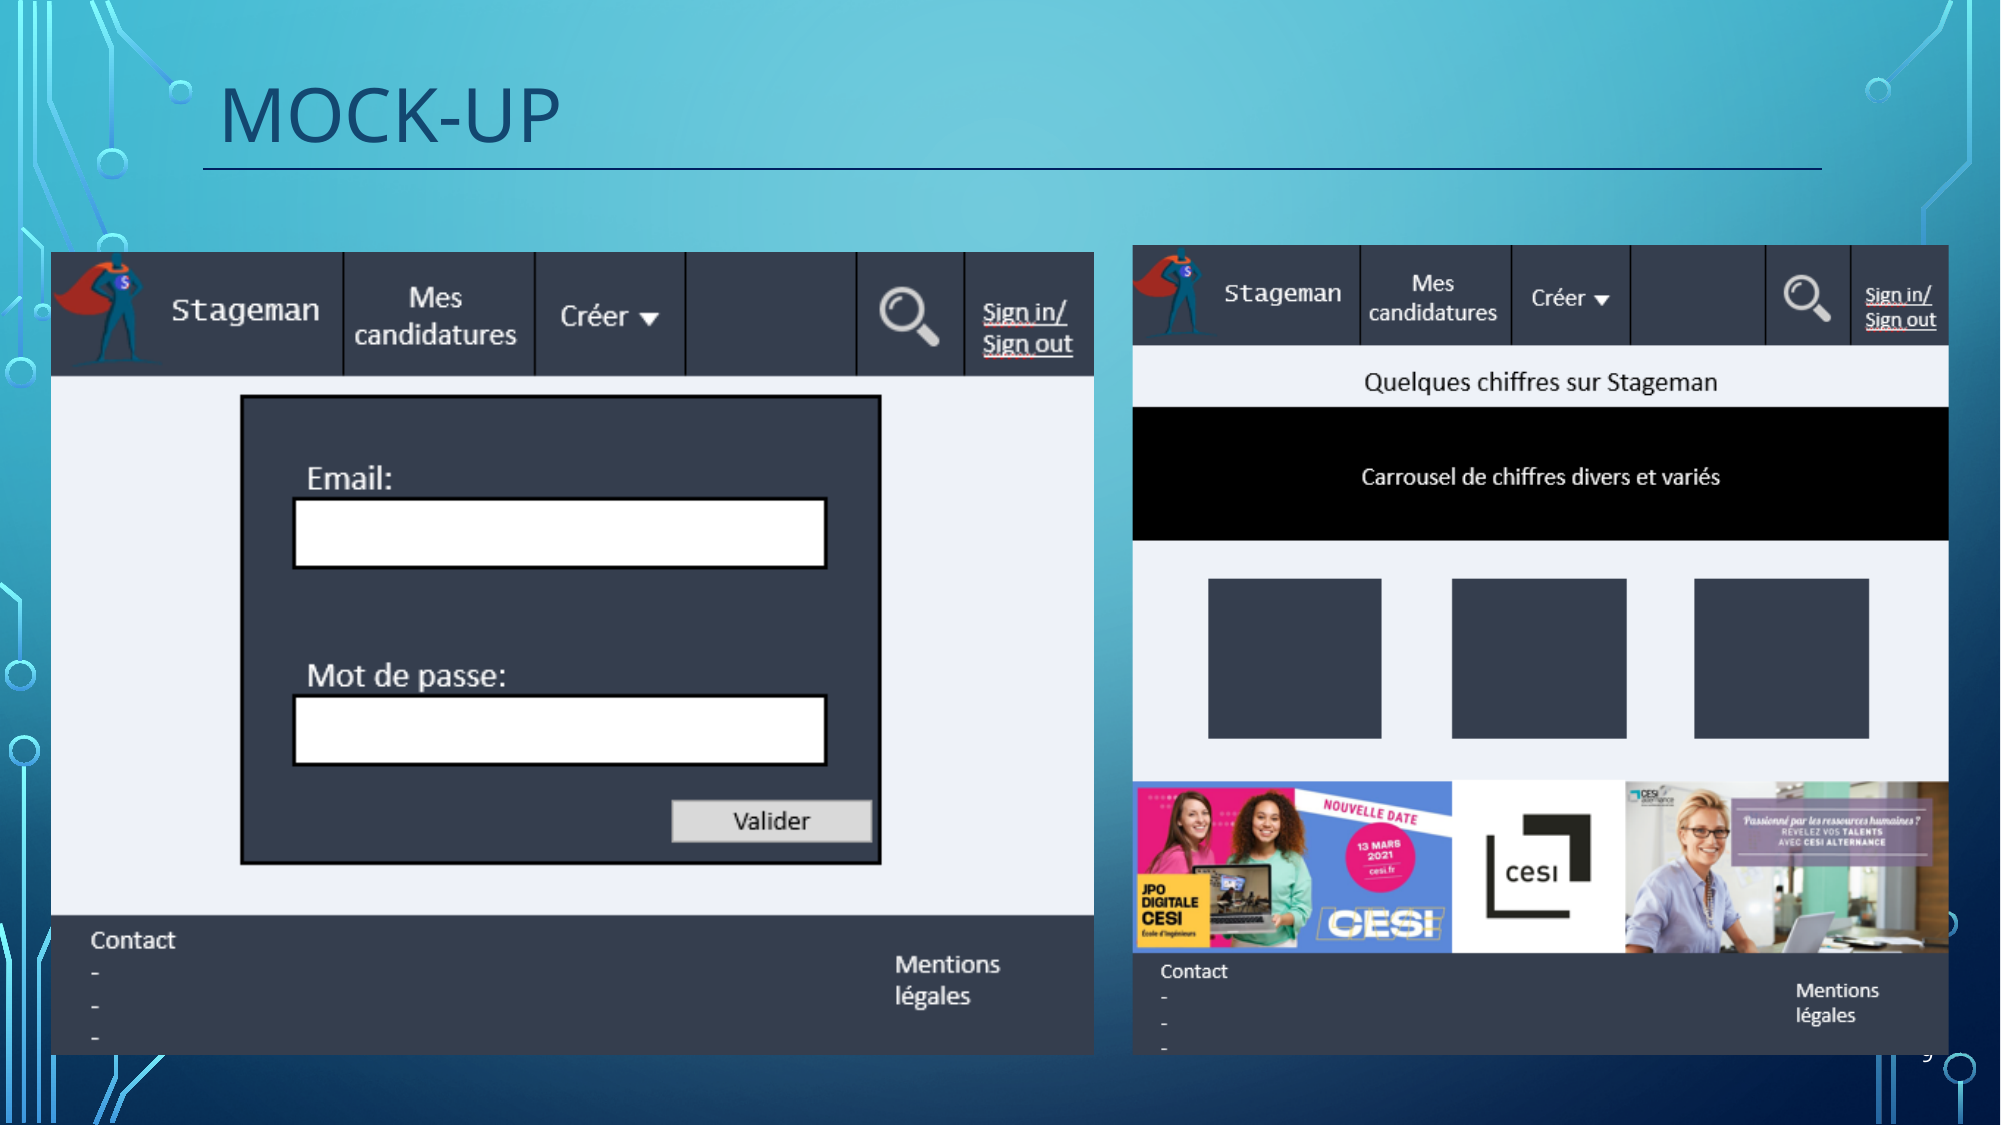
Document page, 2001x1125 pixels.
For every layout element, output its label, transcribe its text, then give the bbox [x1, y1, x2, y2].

text_box Mock-up [203, 53, 1829, 184]
slide_number 9 [1822, 1056, 1949, 1085]
picture [51, 252, 1094, 1056]
picture [1132, 245, 1949, 1056]
